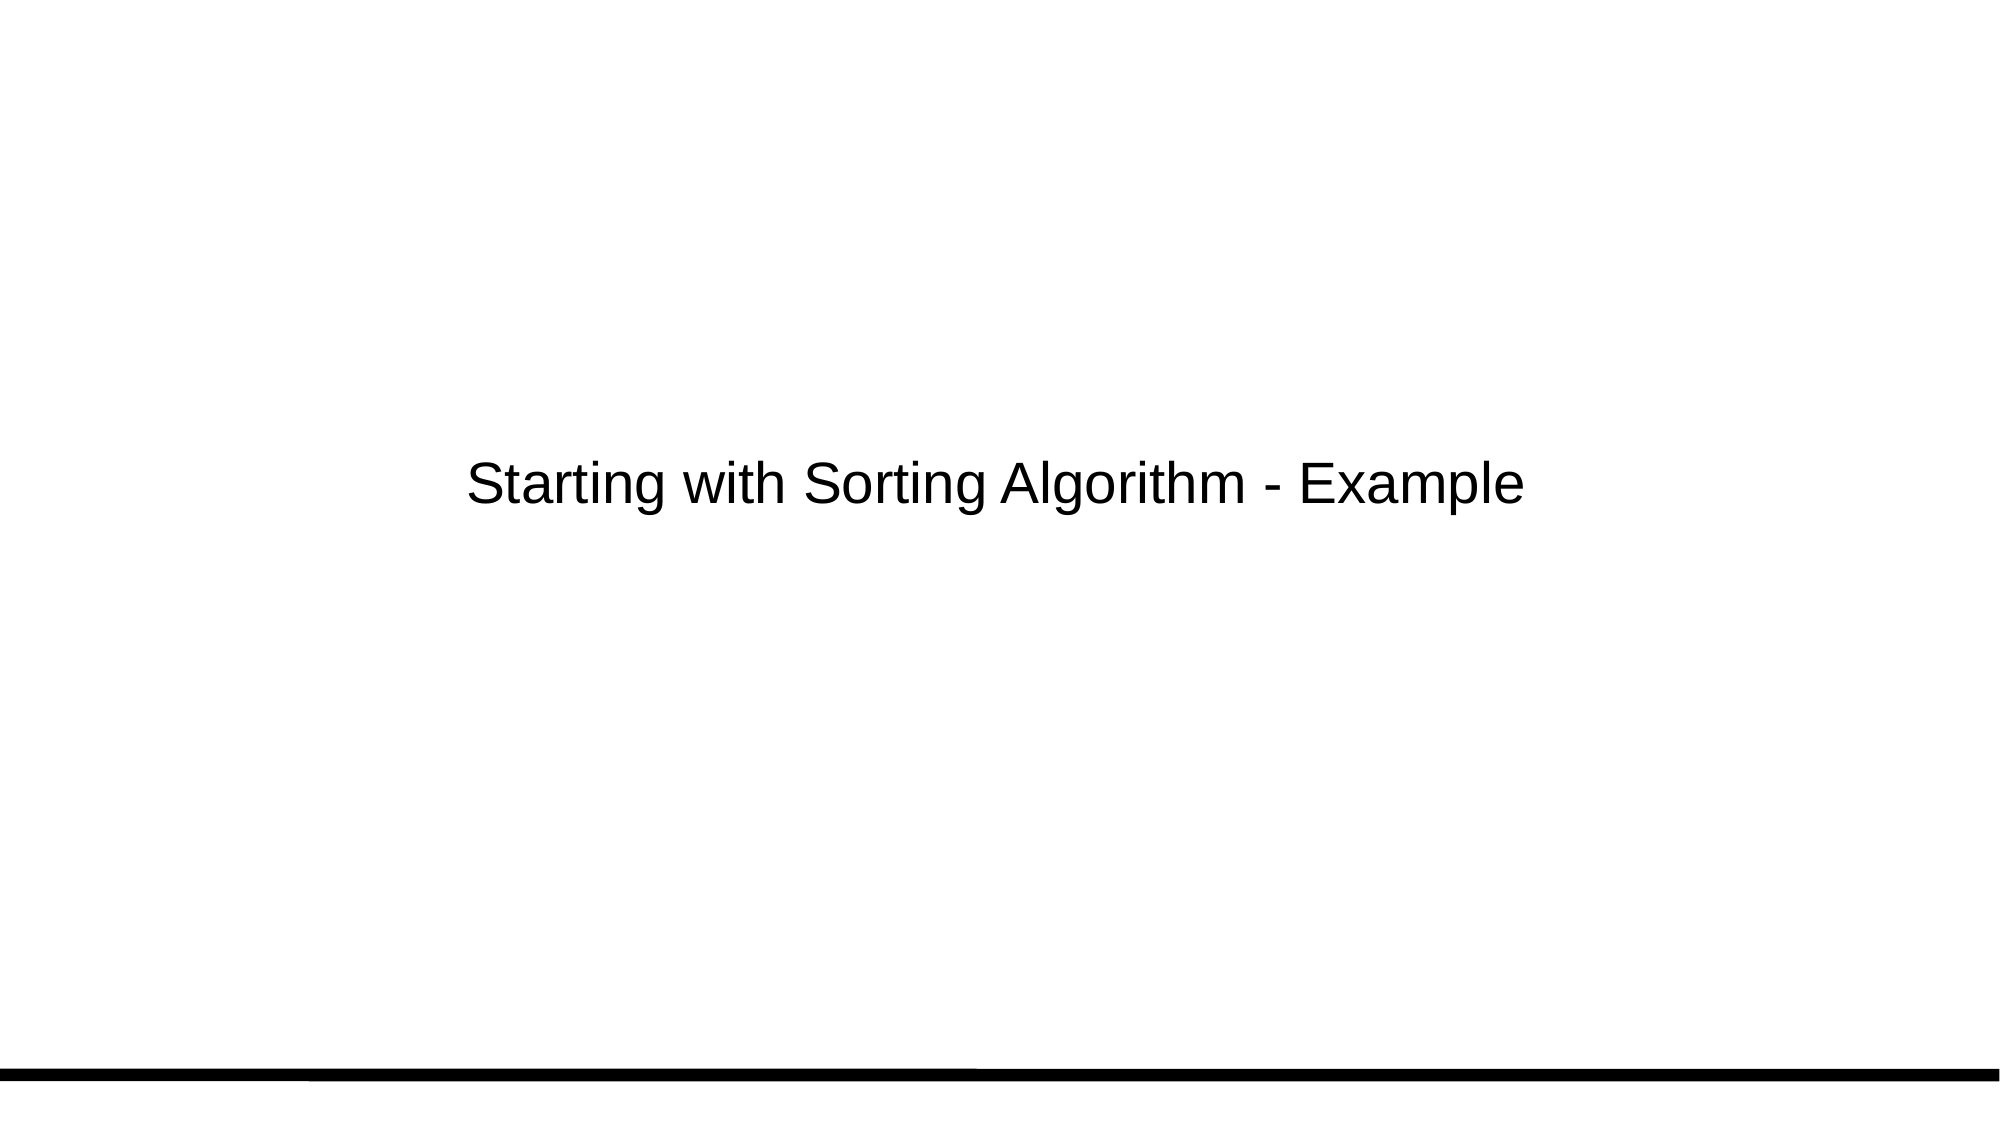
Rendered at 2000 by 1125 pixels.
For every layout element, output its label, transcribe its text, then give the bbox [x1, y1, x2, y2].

list Starting with Sorting Algorithm - Example [0, 191, 1994, 1068]
